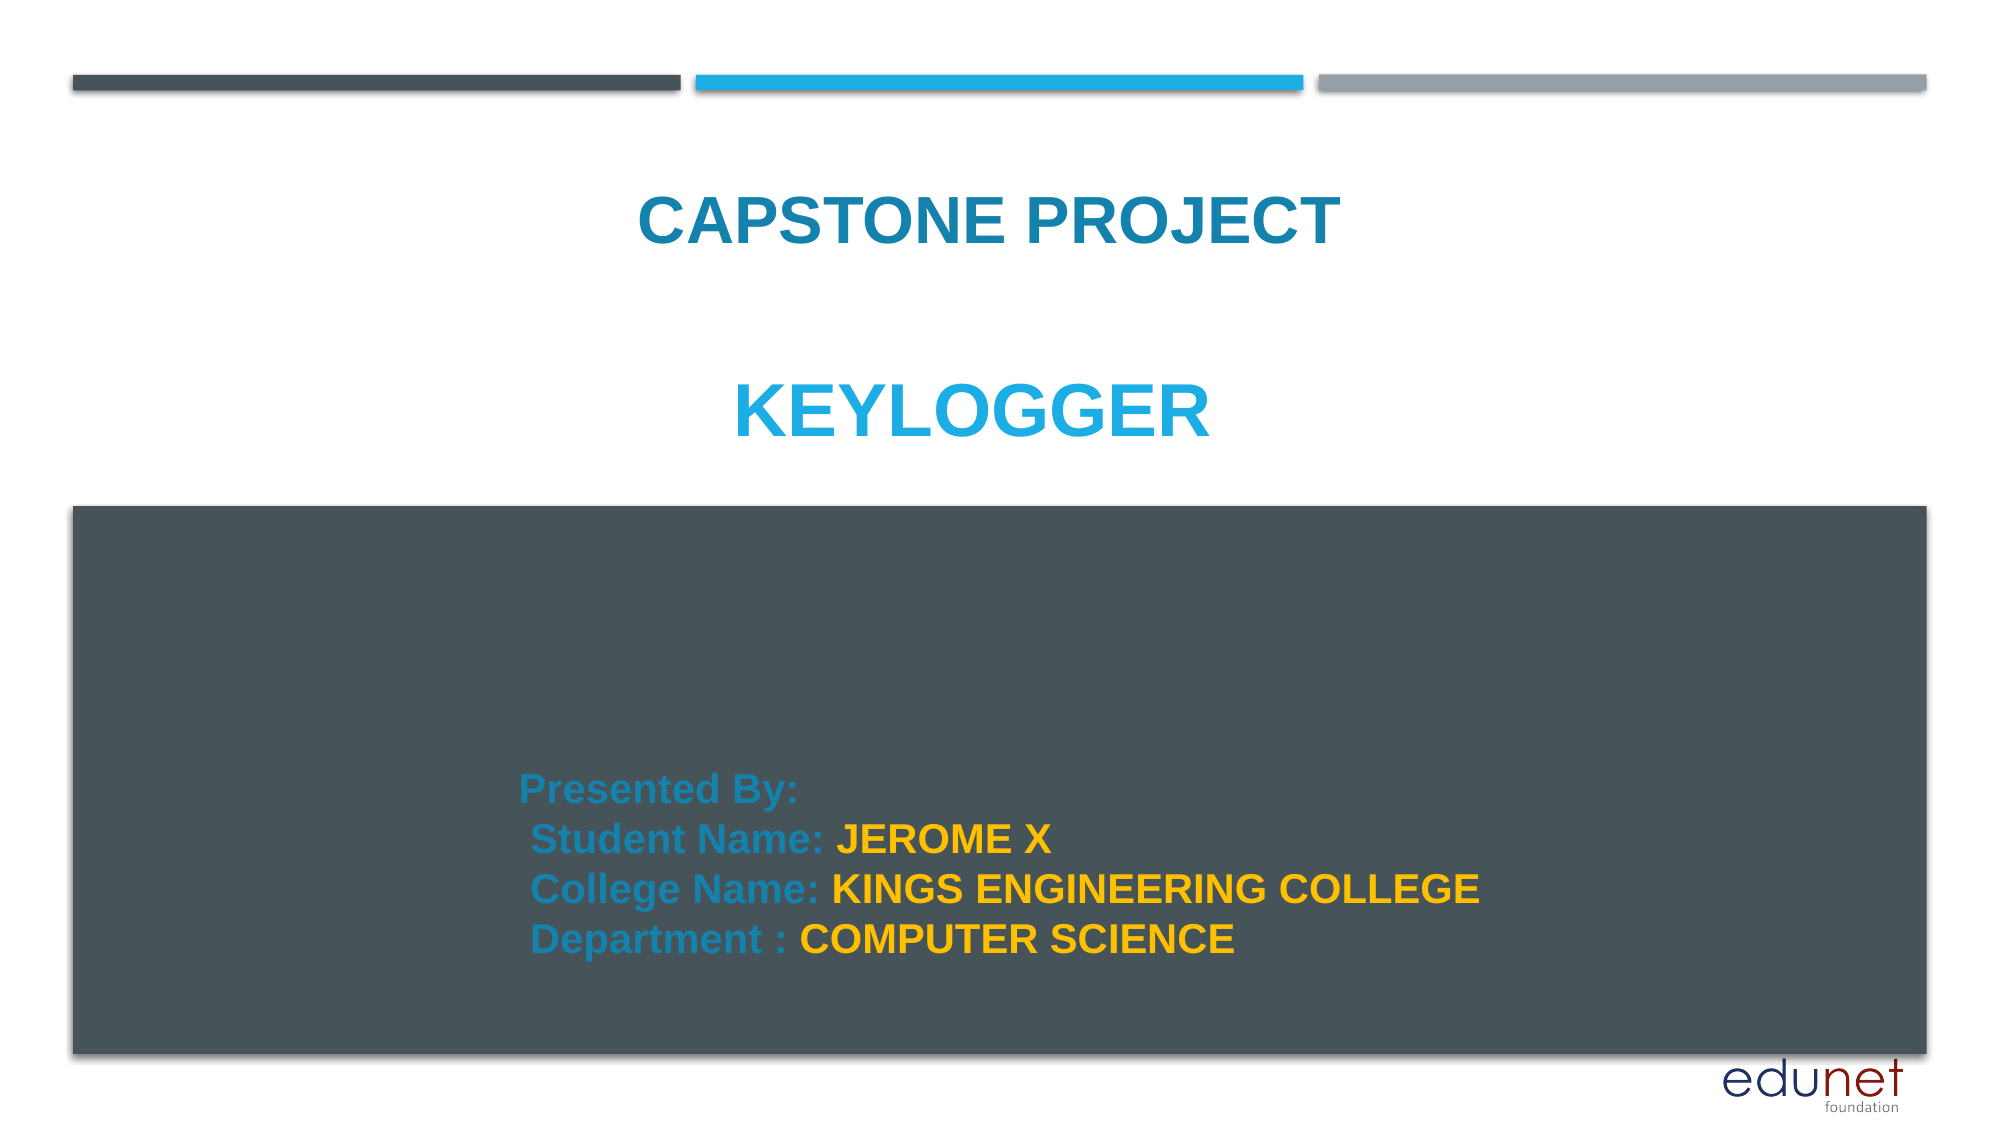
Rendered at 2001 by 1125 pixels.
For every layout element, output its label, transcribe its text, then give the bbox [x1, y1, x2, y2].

text_box Presented By: Student Name: JEROME X College Name: KINGS ENGINEERING COLLEGE Department : COMPUTER SCIENCE [503, 754, 1813, 970]
title keylogger [222, 298, 1723, 460]
text_box CAPSTONE PROJECT [0, 169, 2000, 265]
picture [1719, 1056, 1905, 1116]
